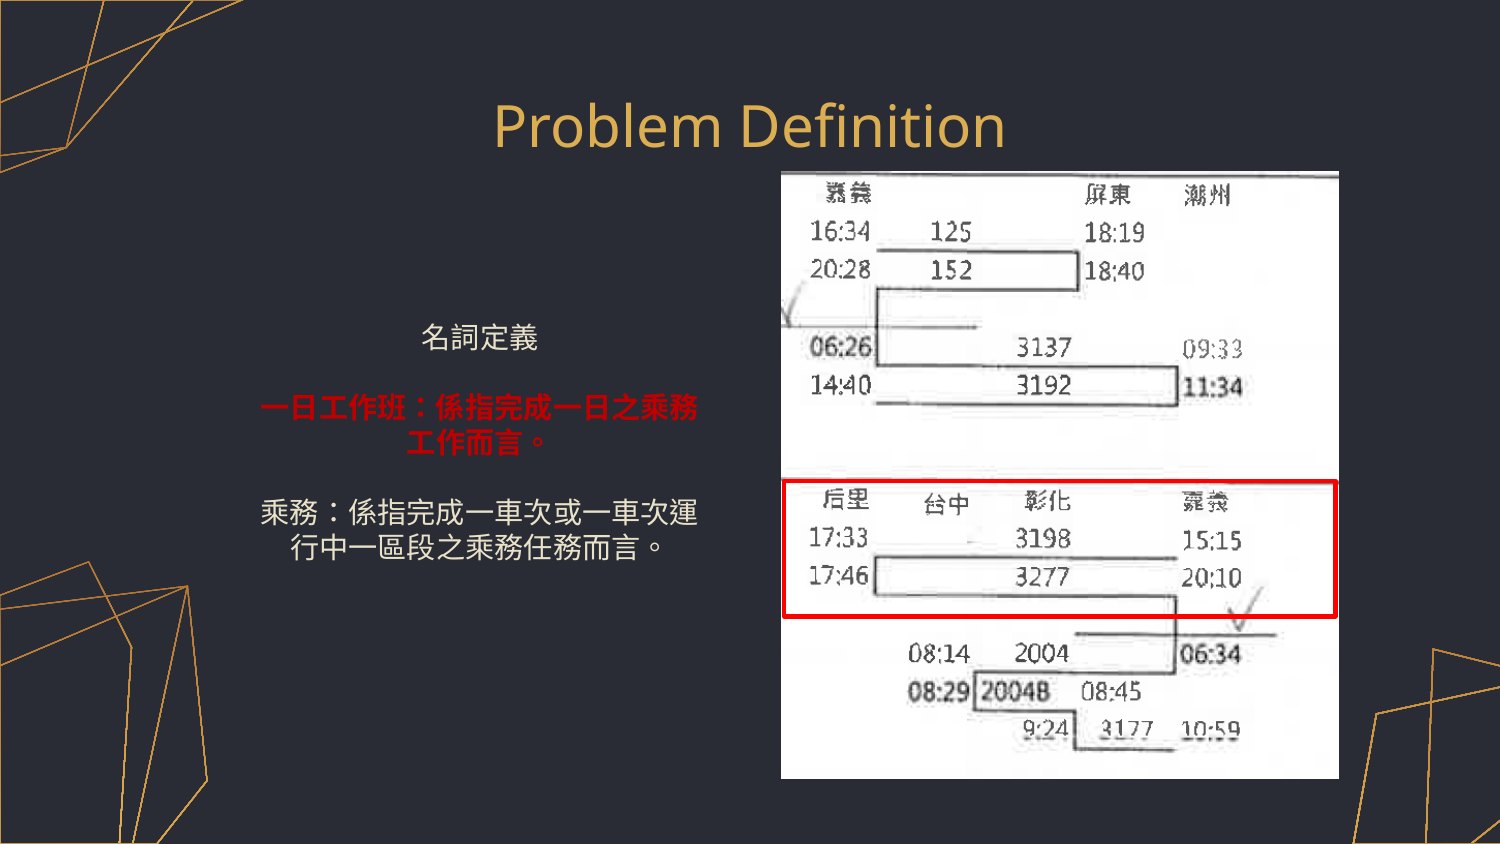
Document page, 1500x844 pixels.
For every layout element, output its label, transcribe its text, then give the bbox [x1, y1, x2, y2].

picture [780, 170, 1339, 779]
title Problem Definition [327, 88, 1173, 160]
list 名詞定義 一日工作班：係指完成一日之乘務工作而言。 乘務：係指完成一車次或一車次運行中一區段之乘務任務而言。 [238, 216, 722, 668]
